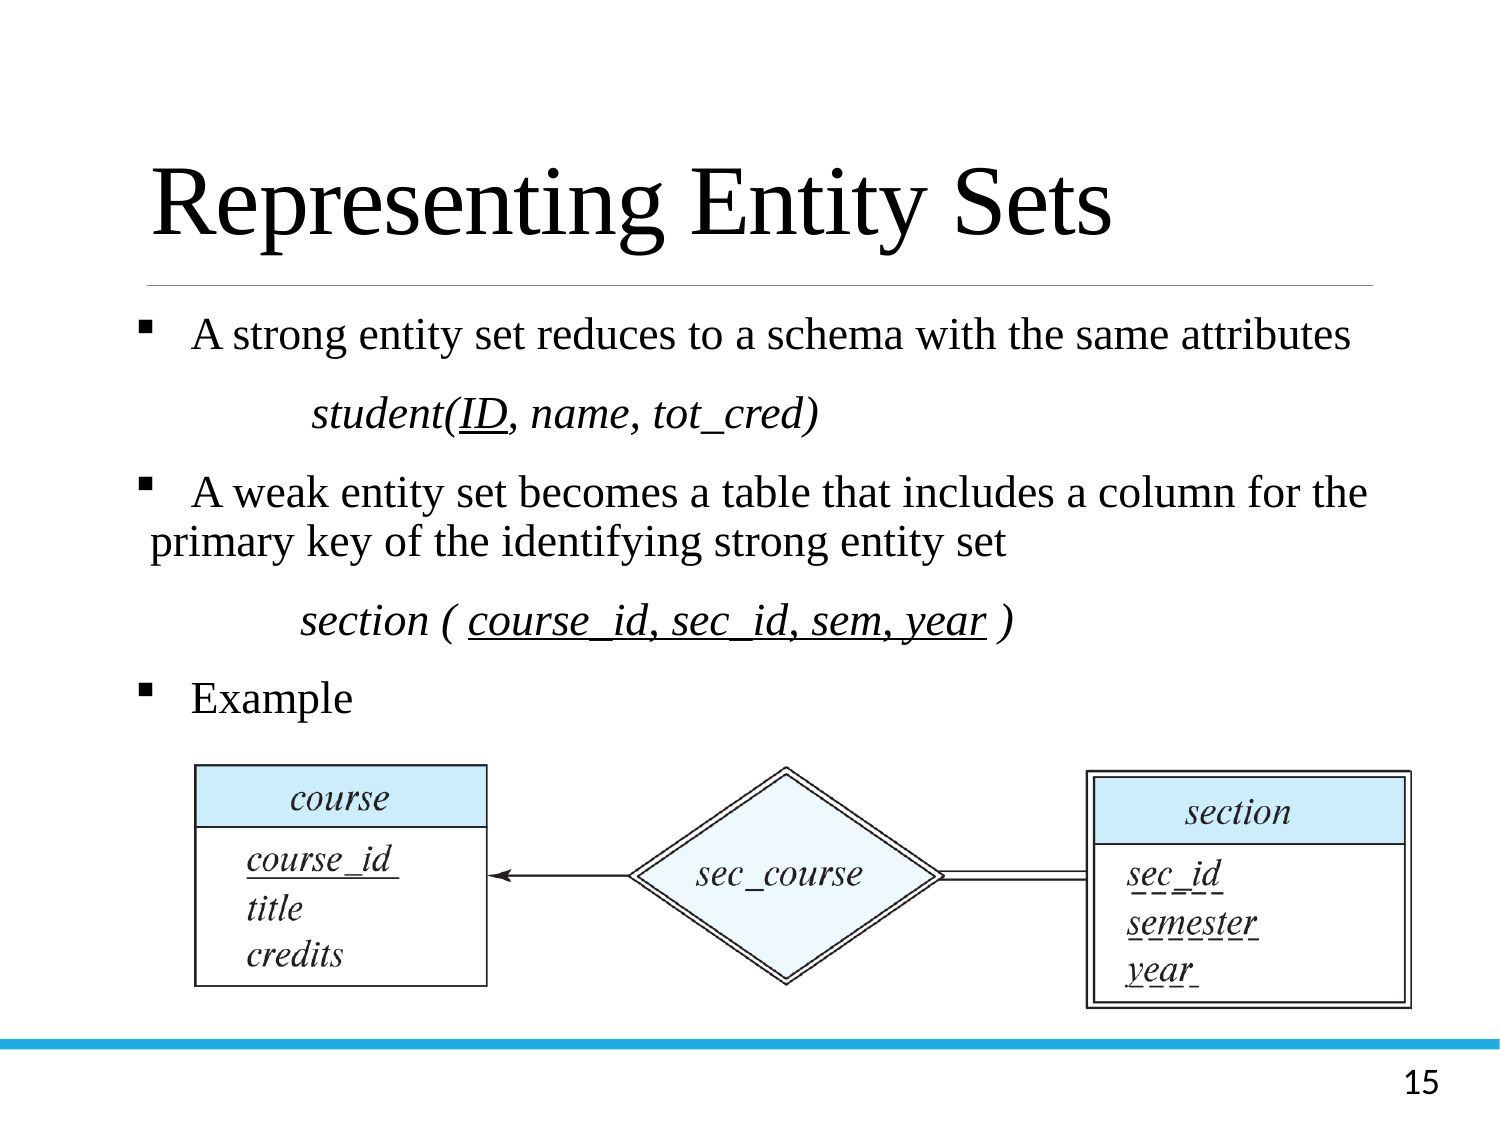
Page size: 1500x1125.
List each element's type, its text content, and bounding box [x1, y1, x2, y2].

list A strong entity set reduces to a schema with the same attributes student(ID, name, tot_cred) A weak entity set becomes a table that includes a column for the primary key of the identifying strong entity set section ( course_id, sec_id, sem, year ) Example [135, 302, 1373, 1024]
title Representing Entity Sets [135, 47, 1373, 263]
picture [194, 762, 1412, 1011]
